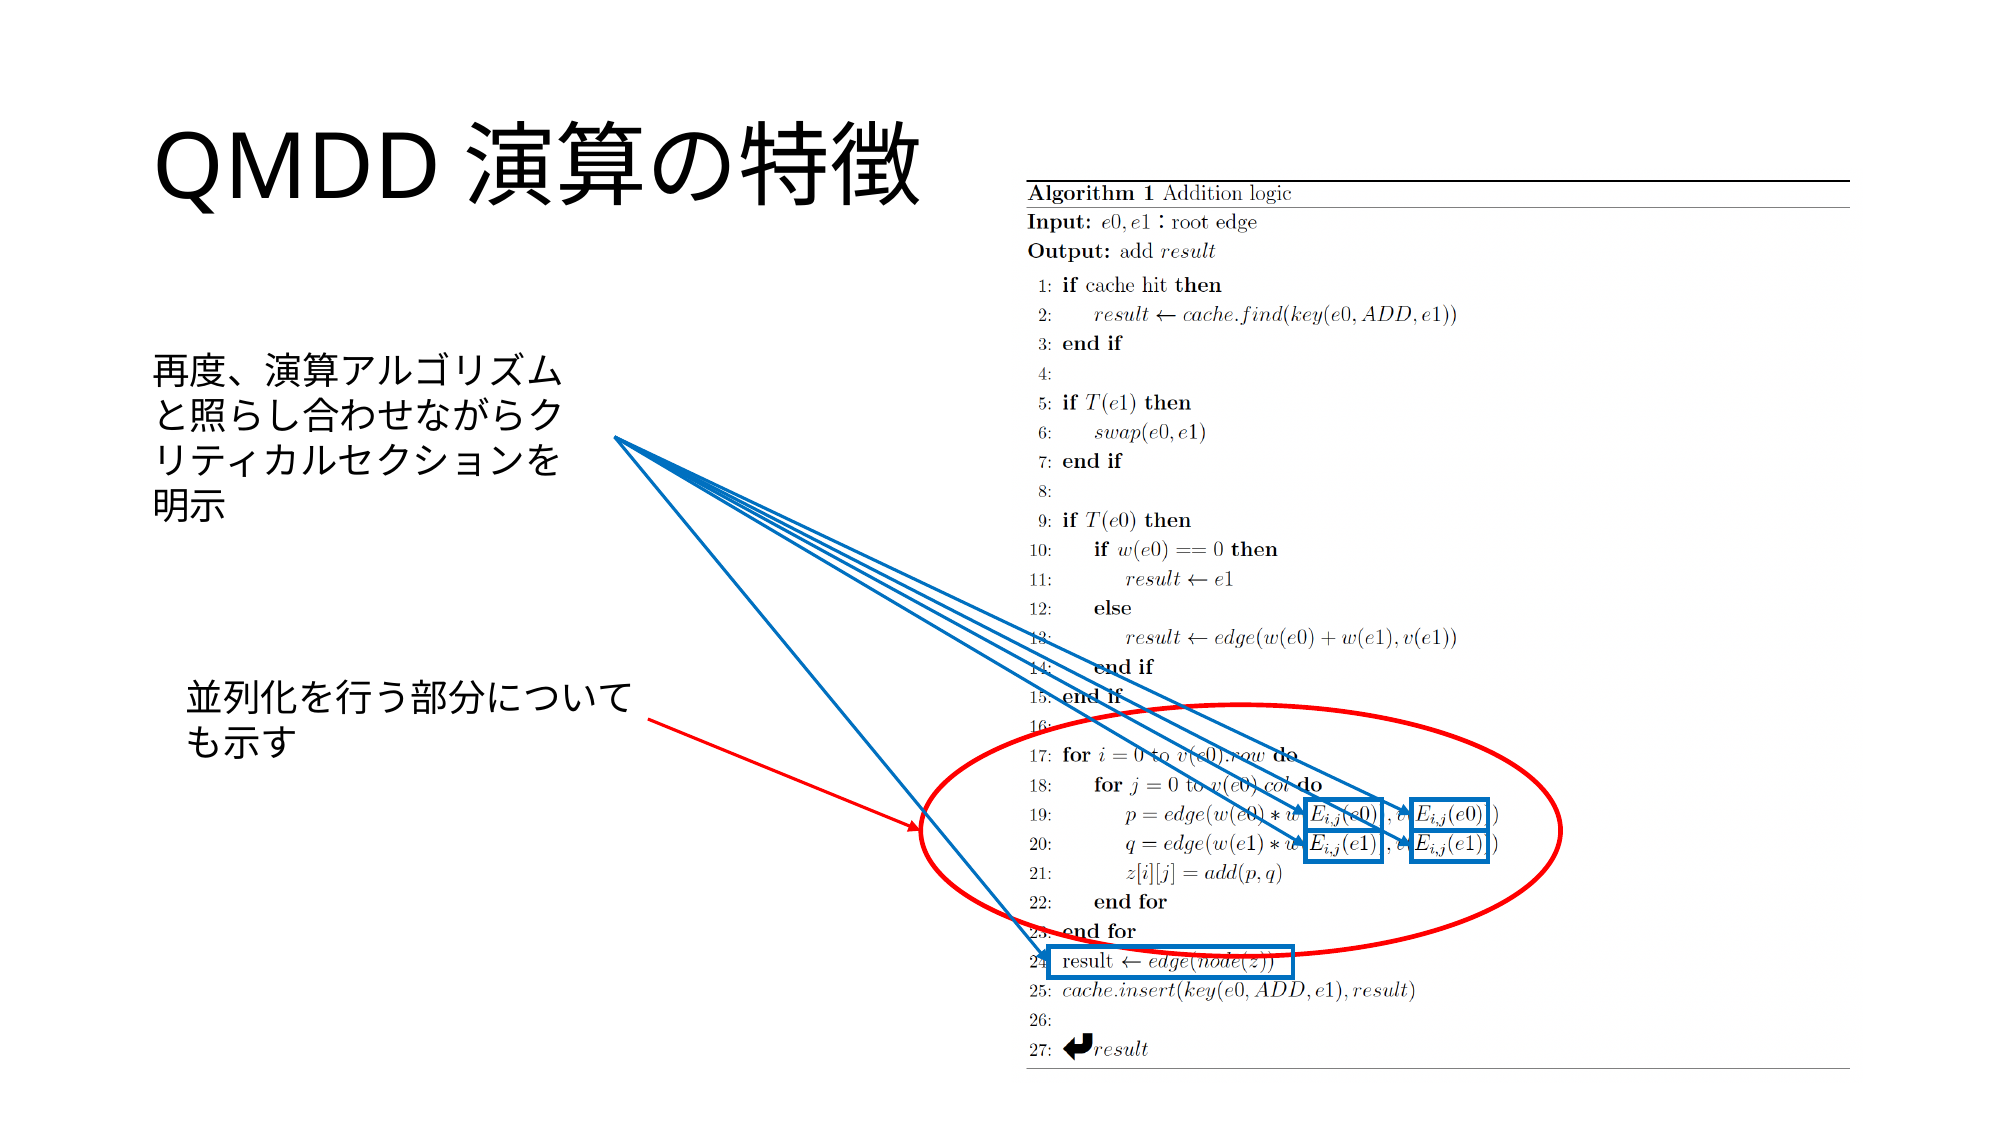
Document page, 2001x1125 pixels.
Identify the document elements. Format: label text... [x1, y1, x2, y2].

text_box 再度、演算アルゴリズムと照らし合わせながらクリティカルセクションを明示 [137, 339, 615, 535]
text_box 並列化を行う部分についても示す [170, 666, 613, 772]
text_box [613, 847, 1049, 963]
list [1010, 168, 1863, 1084]
title QMDD演算の特徴 [137, 59, 1863, 278]
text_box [614, 437, 1413, 847]
